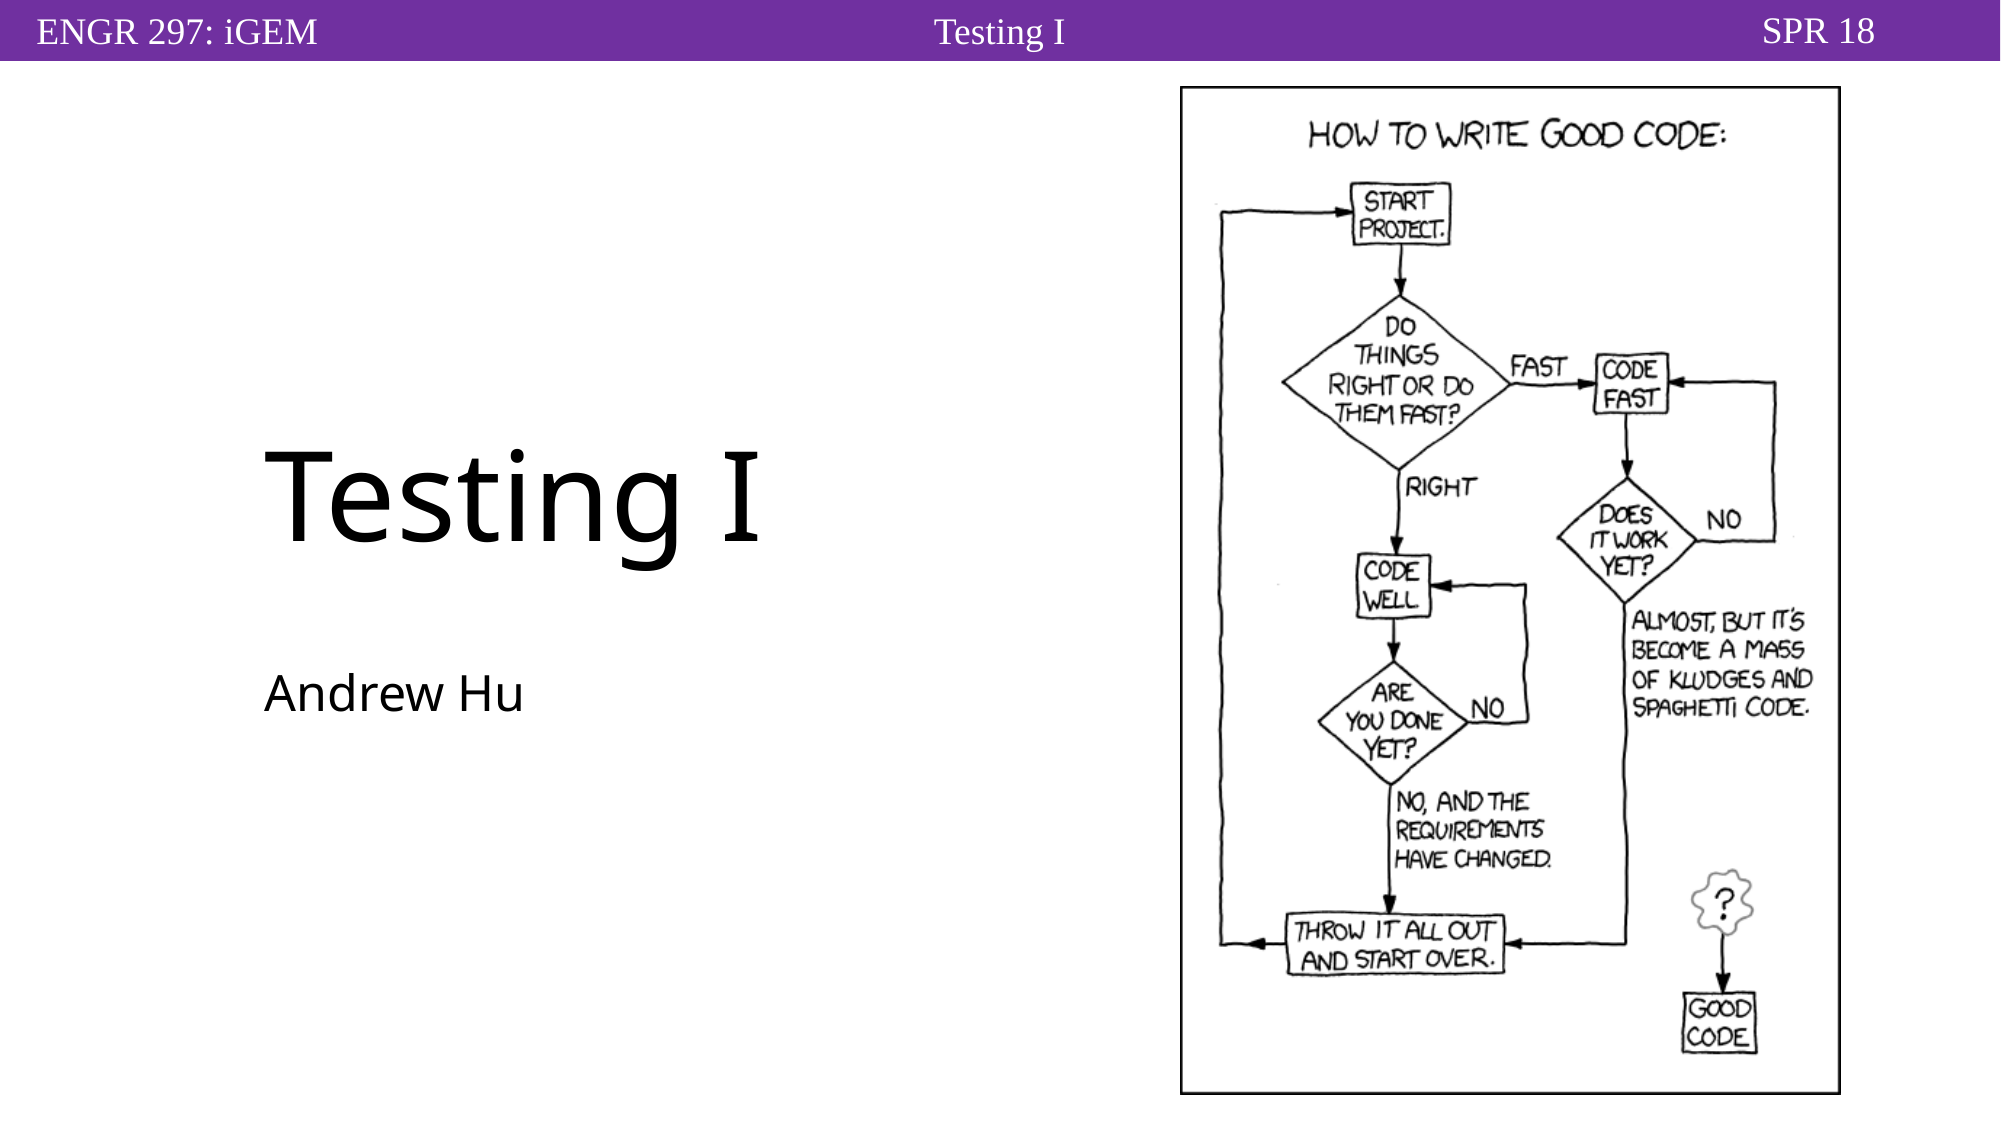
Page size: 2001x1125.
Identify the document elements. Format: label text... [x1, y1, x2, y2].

picture [1180, 86, 1841, 1095]
subtitle Andrew Hu [249, 590, 1180, 800]
title Testing I [249, 184, 1180, 576]
